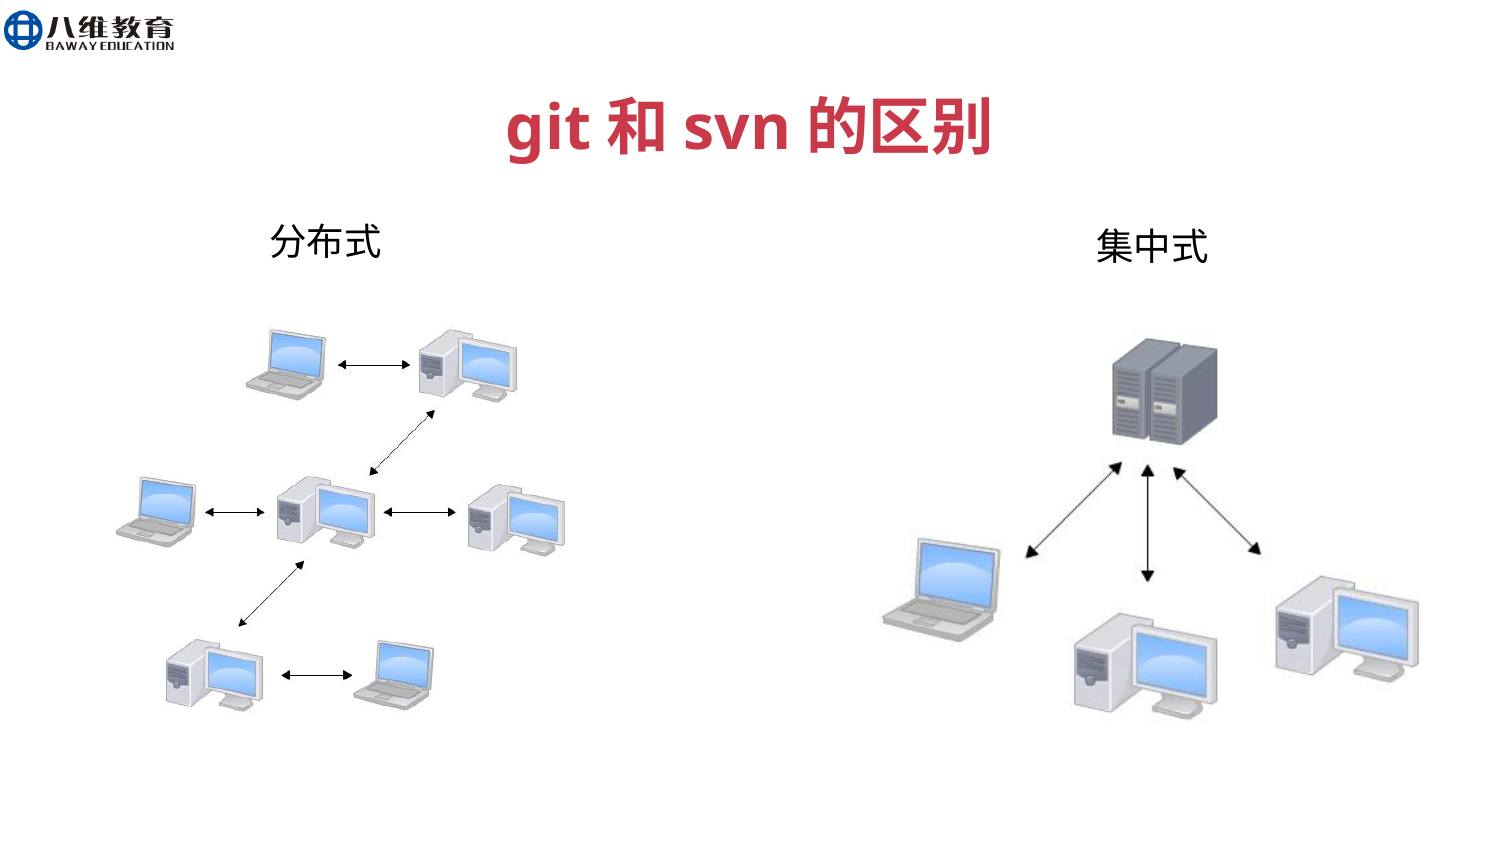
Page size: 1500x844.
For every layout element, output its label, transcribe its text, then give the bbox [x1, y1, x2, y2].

text_box git和svn的区别 [490, 79, 1009, 170]
picture [878, 327, 1427, 723]
picture [0, 0, 195, 61]
text_box 分布式 [254, 210, 397, 270]
picture [112, 320, 574, 716]
text_box 集中式 [1081, 215, 1224, 276]
